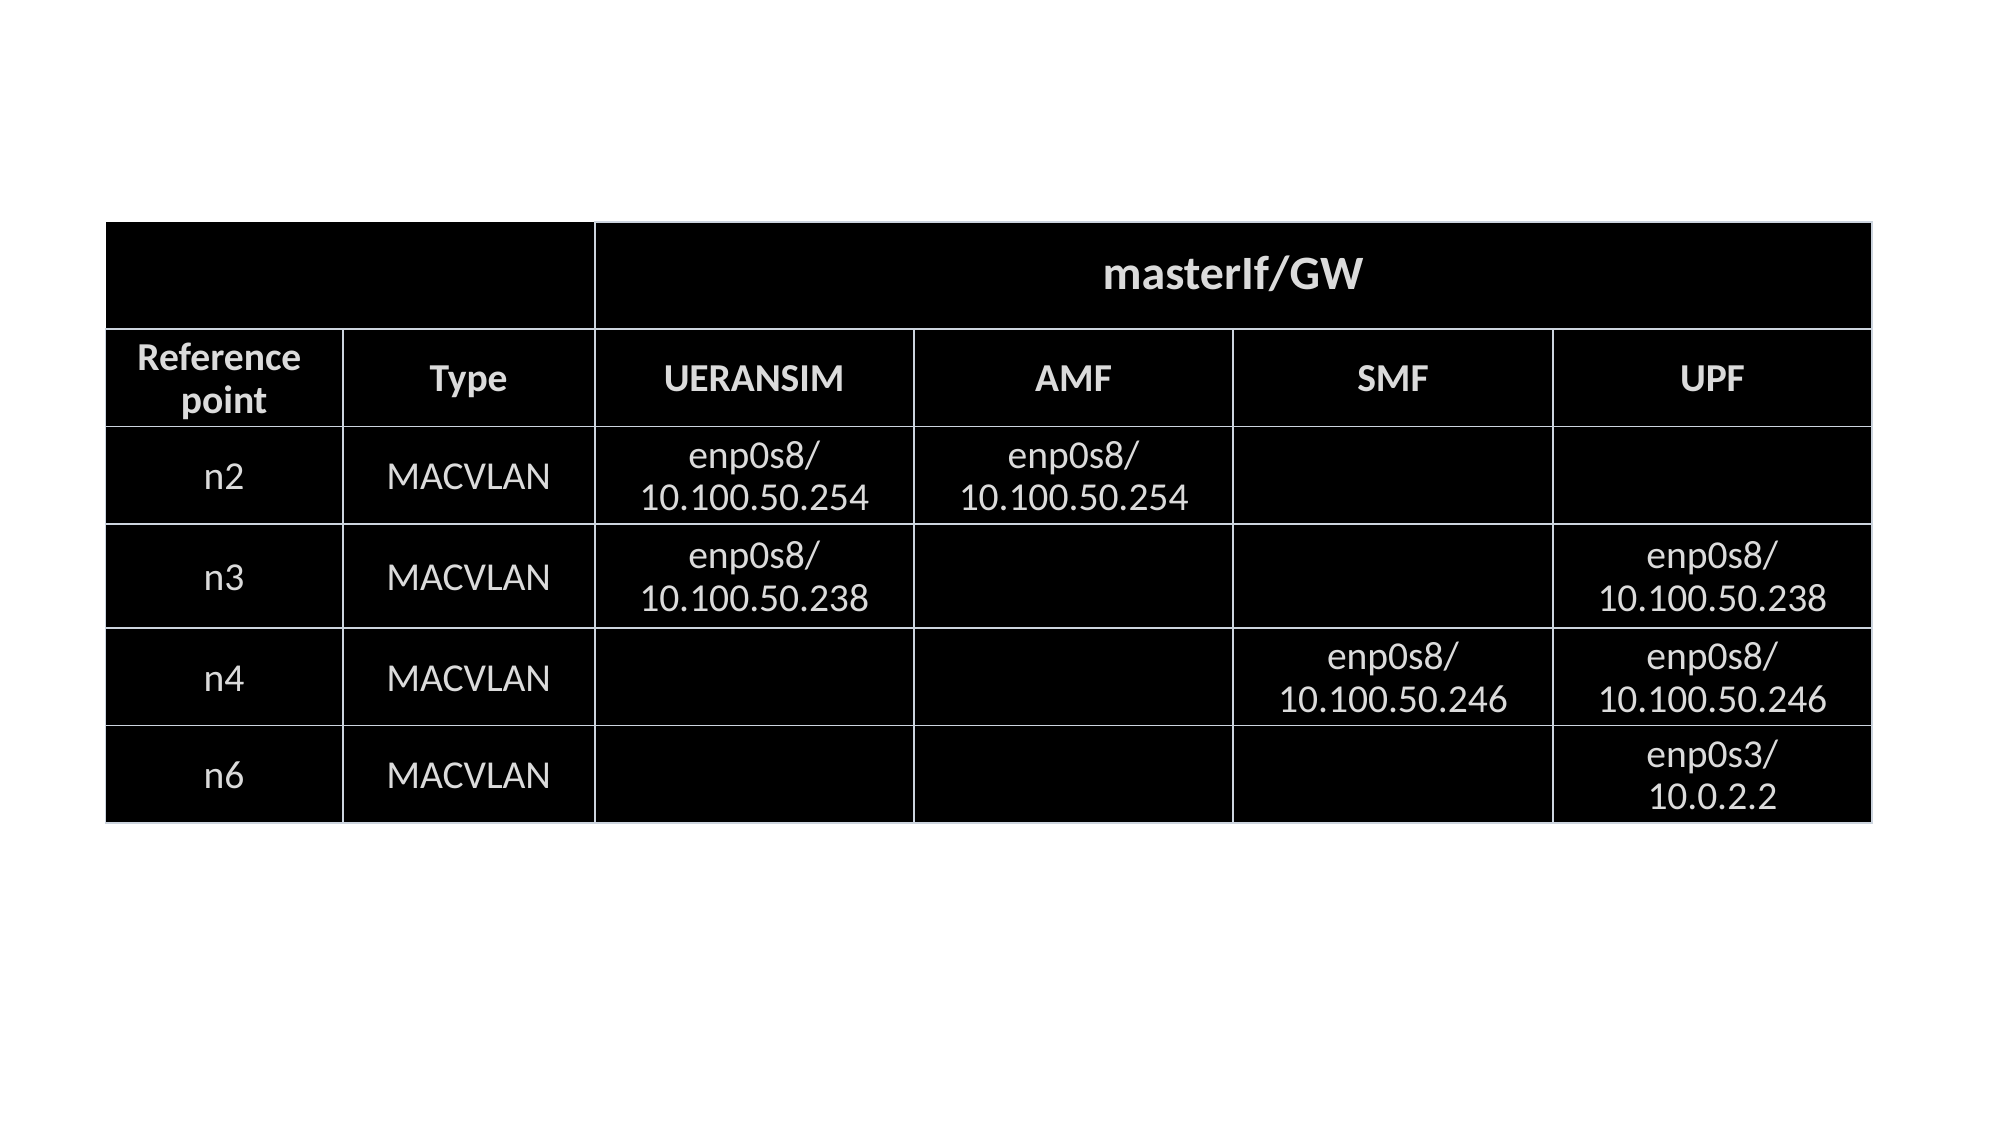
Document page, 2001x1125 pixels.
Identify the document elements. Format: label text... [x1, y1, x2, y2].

table_cell [596, 726, 913, 822]
table_cell MACVLAN [344, 427, 594, 523]
table_cell [1234, 525, 1552, 627]
table_cell [1234, 427, 1552, 523]
table_cell Type [344, 330, 594, 426]
table_cell UPF [1554, 330, 1871, 426]
table_cell n3 [106, 525, 342, 627]
table_cell [915, 629, 1232, 725]
table_cell [596, 629, 913, 725]
table_cell [1554, 427, 1871, 523]
table_cell enp0s8/ 10.100.50.254 [596, 427, 913, 523]
table_cell Reference point [106, 330, 342, 426]
table_cell enp0s8/ 10.100.50.238 [1554, 525, 1871, 627]
table_cell [915, 726, 1232, 822]
table_header masterIf/GW [596, 223, 1871, 328]
table_cell n4 [106, 629, 342, 725]
table_cell enp0s8/ 10.100.50.238 [596, 525, 913, 627]
table_cell UERANSIM [596, 330, 913, 426]
table_cell enp0s3/ 10.0.2.2 [1554, 726, 1871, 822]
table_cell SMF [1234, 330, 1552, 426]
table_cell n2 [106, 427, 342, 523]
table_cell enp0s8/ 10.100.50.246 [1554, 629, 1871, 725]
table_cell enp0s8/ 10.100.50.254 [915, 427, 1232, 523]
table_header [106, 222, 594, 328]
table_cell MACVLAN [344, 726, 594, 822]
table_cell MACVLAN [344, 629, 594, 725]
table_cell [915, 525, 1232, 627]
table_cell MACVLAN [344, 525, 594, 627]
table_cell AMF [915, 330, 1232, 426]
table_cell n6 [106, 726, 342, 822]
table_cell enp0s8/ 10.100.50.246 [1234, 629, 1552, 725]
table_cell [1234, 726, 1552, 822]
